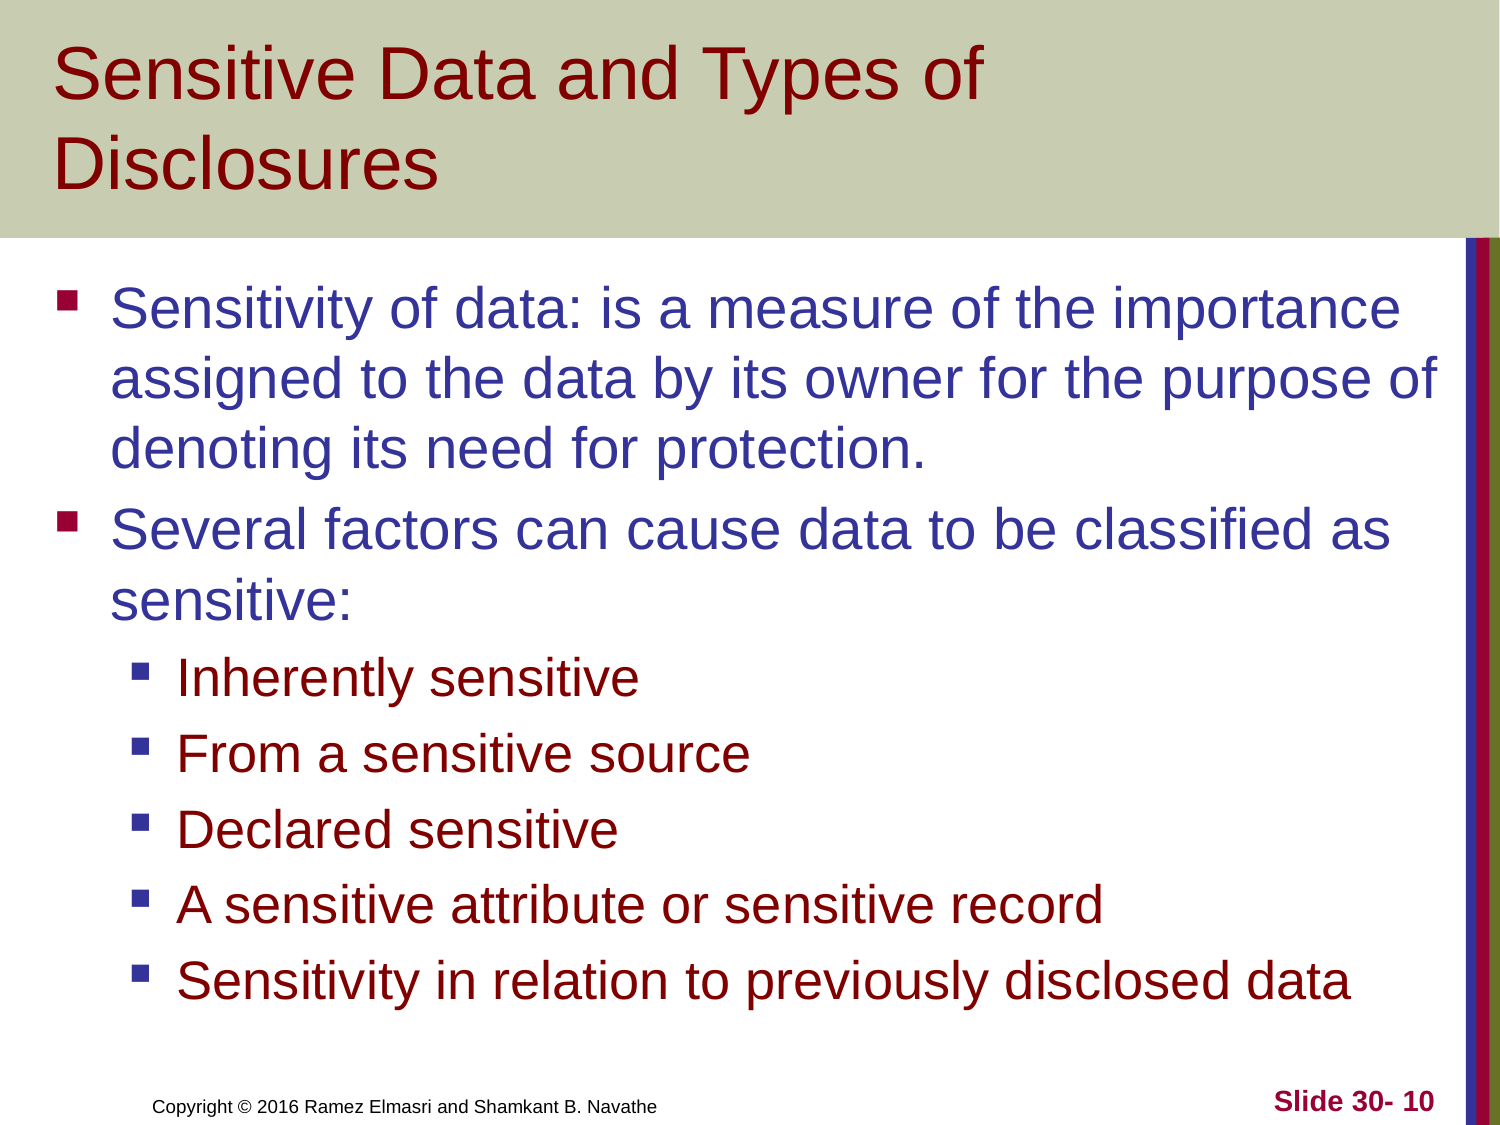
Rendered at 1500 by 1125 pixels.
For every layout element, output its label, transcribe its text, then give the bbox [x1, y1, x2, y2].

slide_number Slide 30- 10 [1137, 1049, 1451, 1125]
title Sensitive Data and Types of Disclosures [37, 49, 1317, 213]
list Sensitivity of data: is a measure of the importance assigned to the data by its owner for the purpose of denoting its need for protection. Several factors can cause data to be classified as sensitive: Inherently sensitive From a sensitive source Declared sensitive A sensitive attribute or sensitive record Sensitivity in relation to previously disclosed data [39, 262, 1450, 1013]
